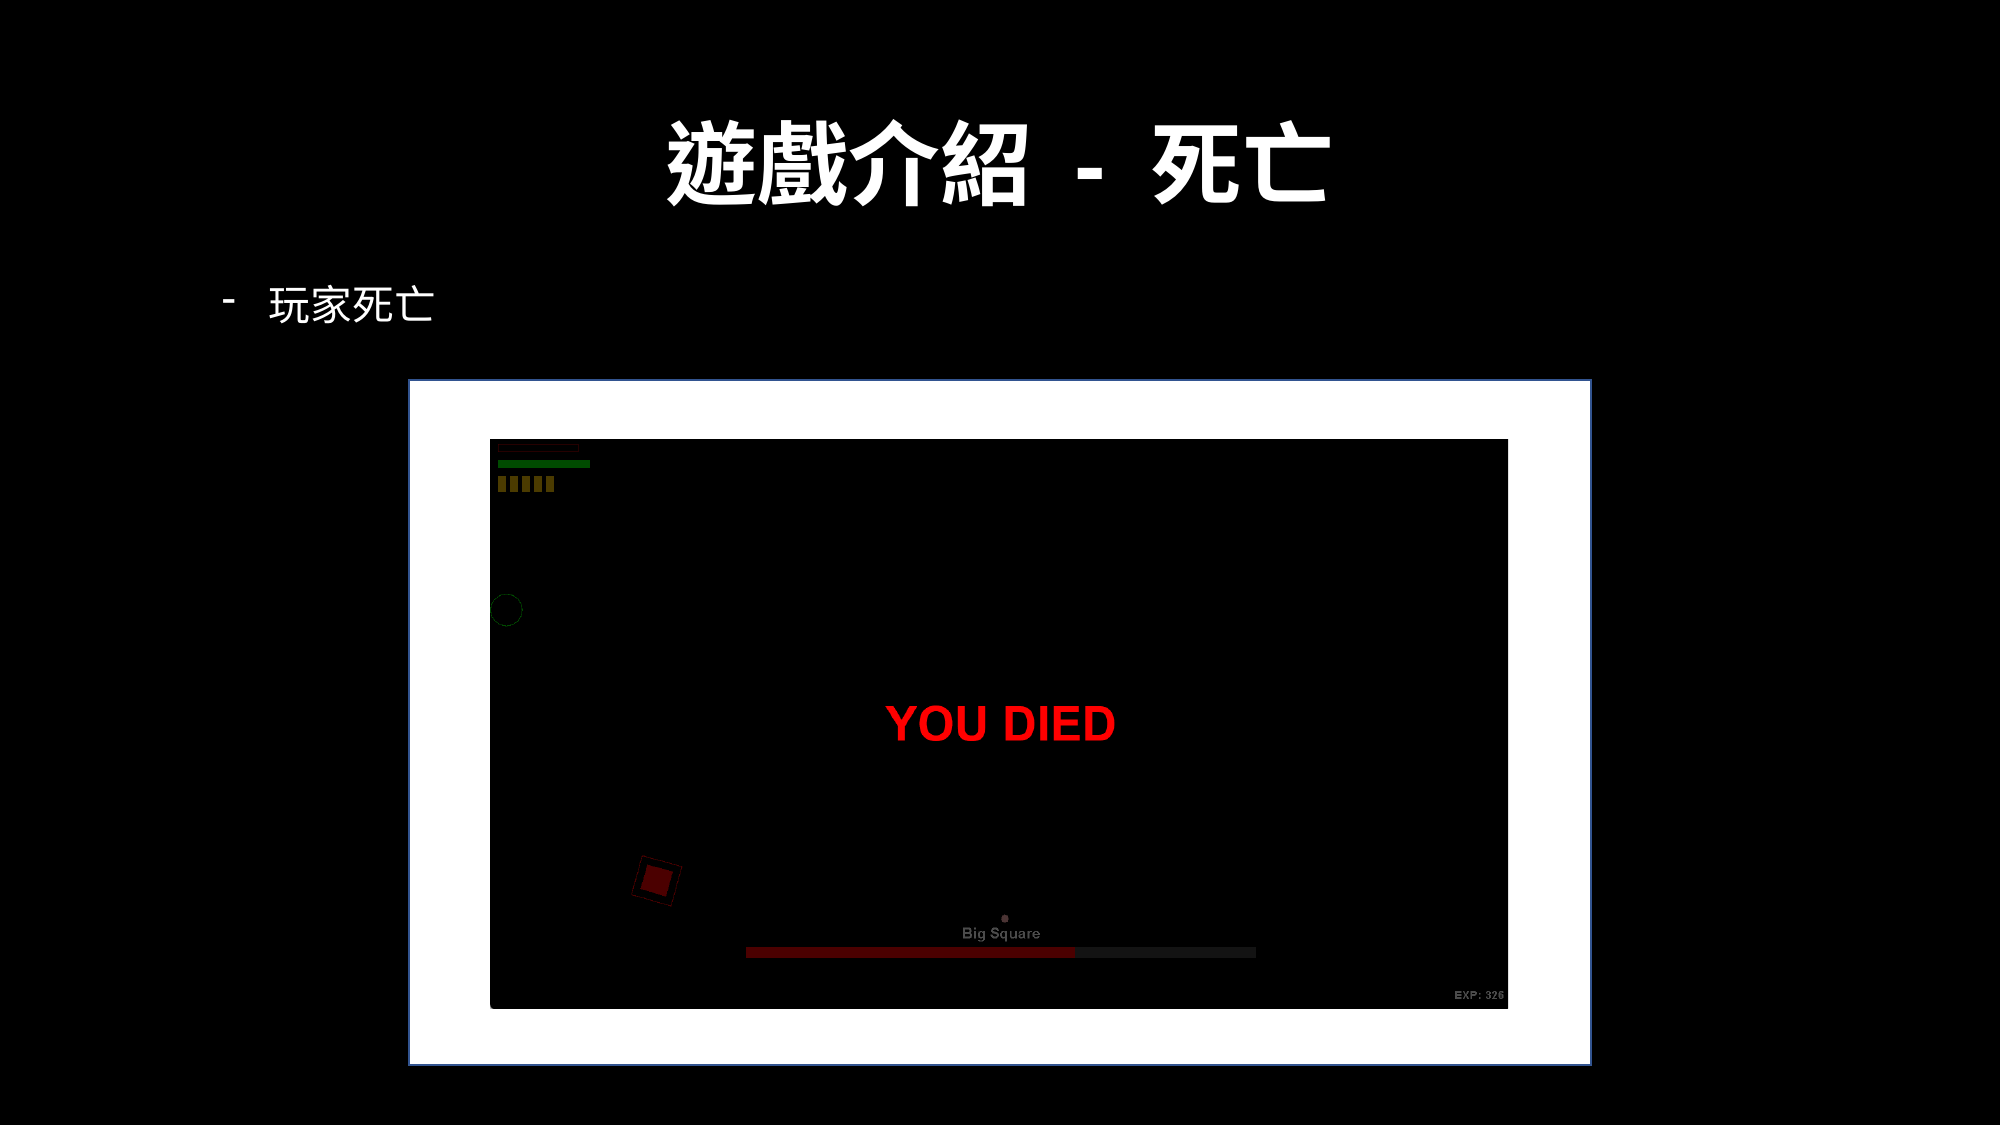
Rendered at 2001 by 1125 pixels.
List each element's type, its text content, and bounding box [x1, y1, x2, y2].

text_box 玩家死亡 [207, 271, 1613, 337]
title 遊戲介紹 - 死亡 [137, 59, 1863, 278]
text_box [408, 379, 1592, 1066]
